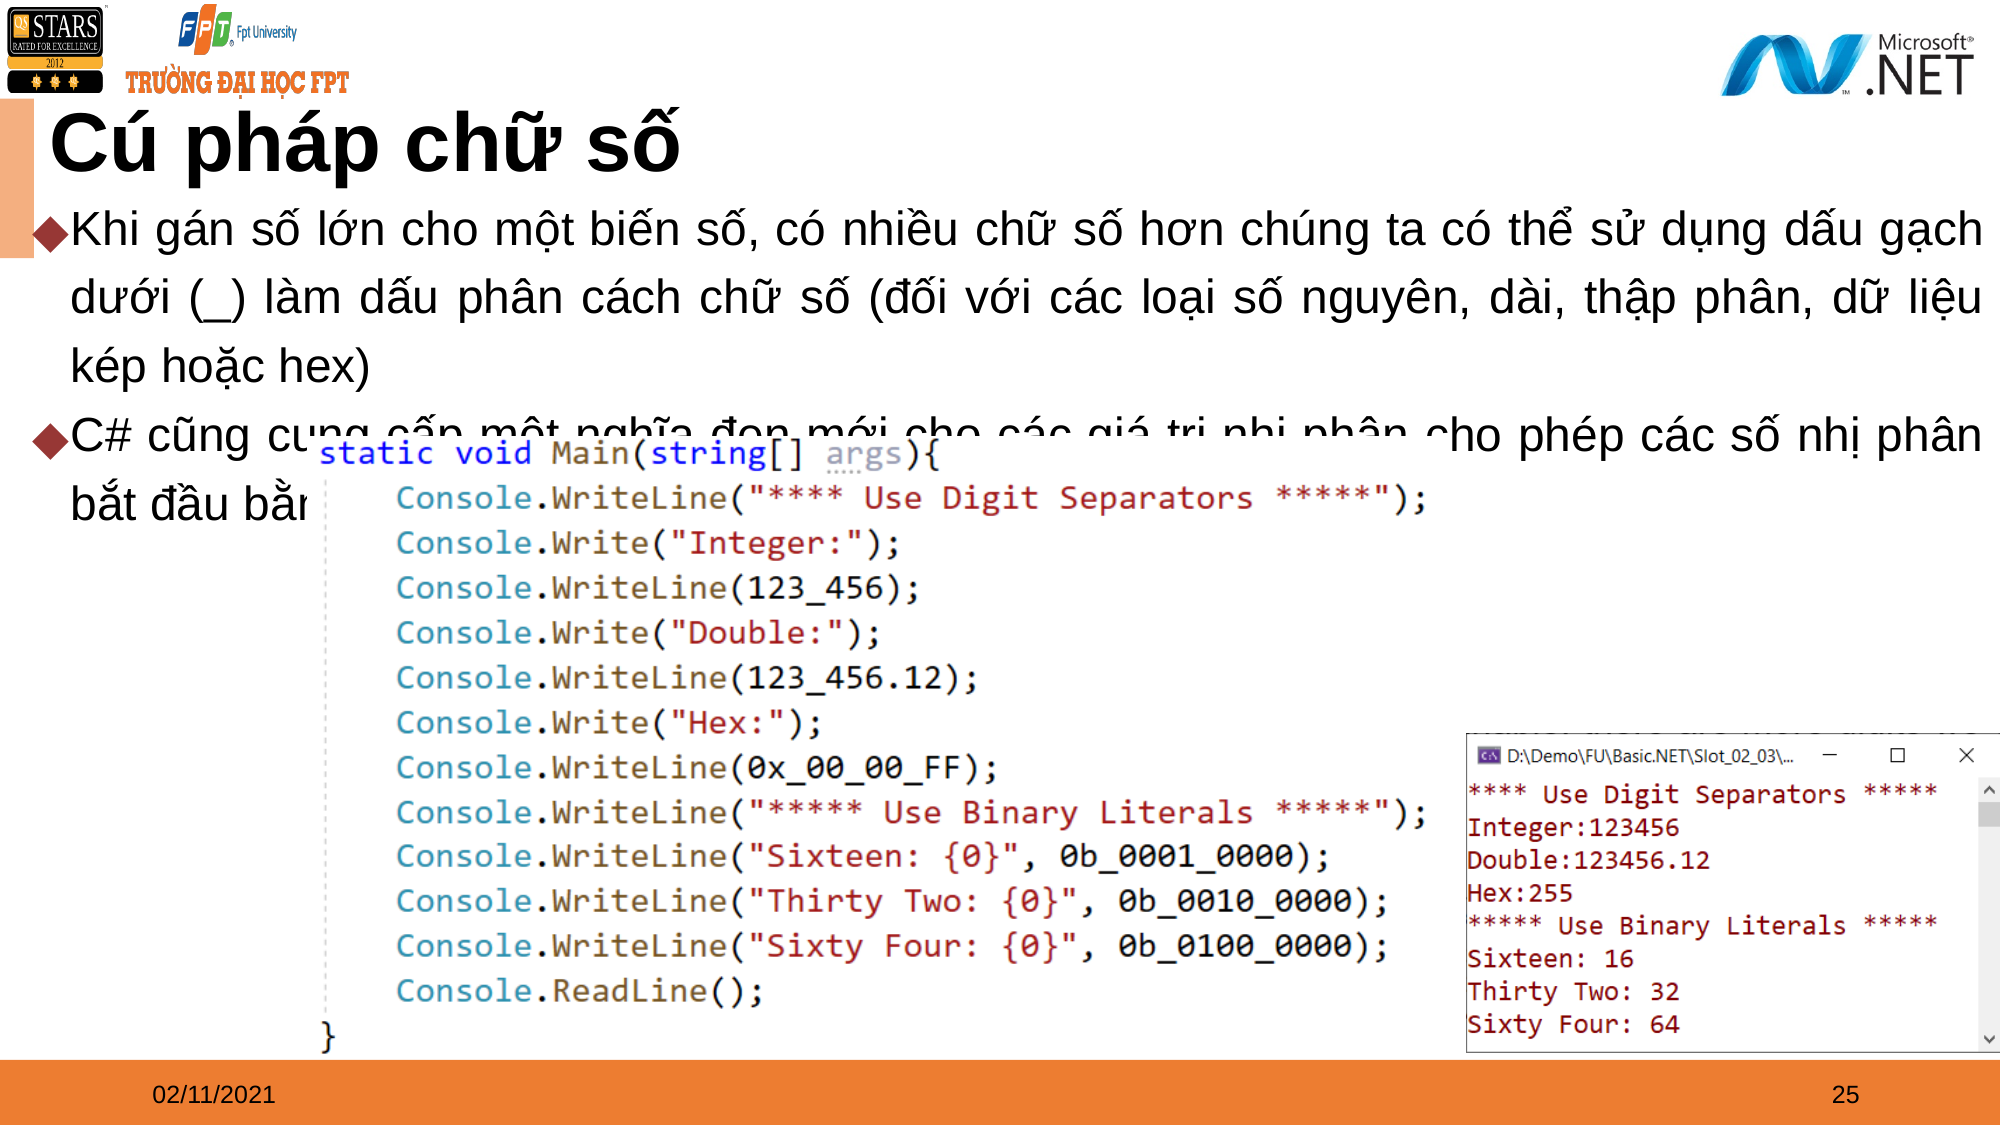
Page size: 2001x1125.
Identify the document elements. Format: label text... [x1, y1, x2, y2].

slide_number 25 [1424, 1063, 1875, 1123]
picture [1685, 0, 2001, 129]
picture [7, 4, 349, 99]
picture [1466, 733, 2000, 1054]
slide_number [137, 1063, 588, 1123]
title Cú pháp chữ số [34, 101, 971, 178]
picture [307, 436, 1452, 1059]
list Khi gán số lớn cho một biến số, có nhiều chữ số hơn chúng ta có thể sử dụng dấu gạch dưới (_) làm dấu phân cách chữ số (đối với các loại số nguyên, dài, thập phân, dữ liệu kép hoặc hex) C# cũng cung cấp một nghĩa đen mới cho các giá trị nhị phân cho phép các số nhị phân bắt đầu bằng dấu gạch dưới [17, 178, 2000, 464]
